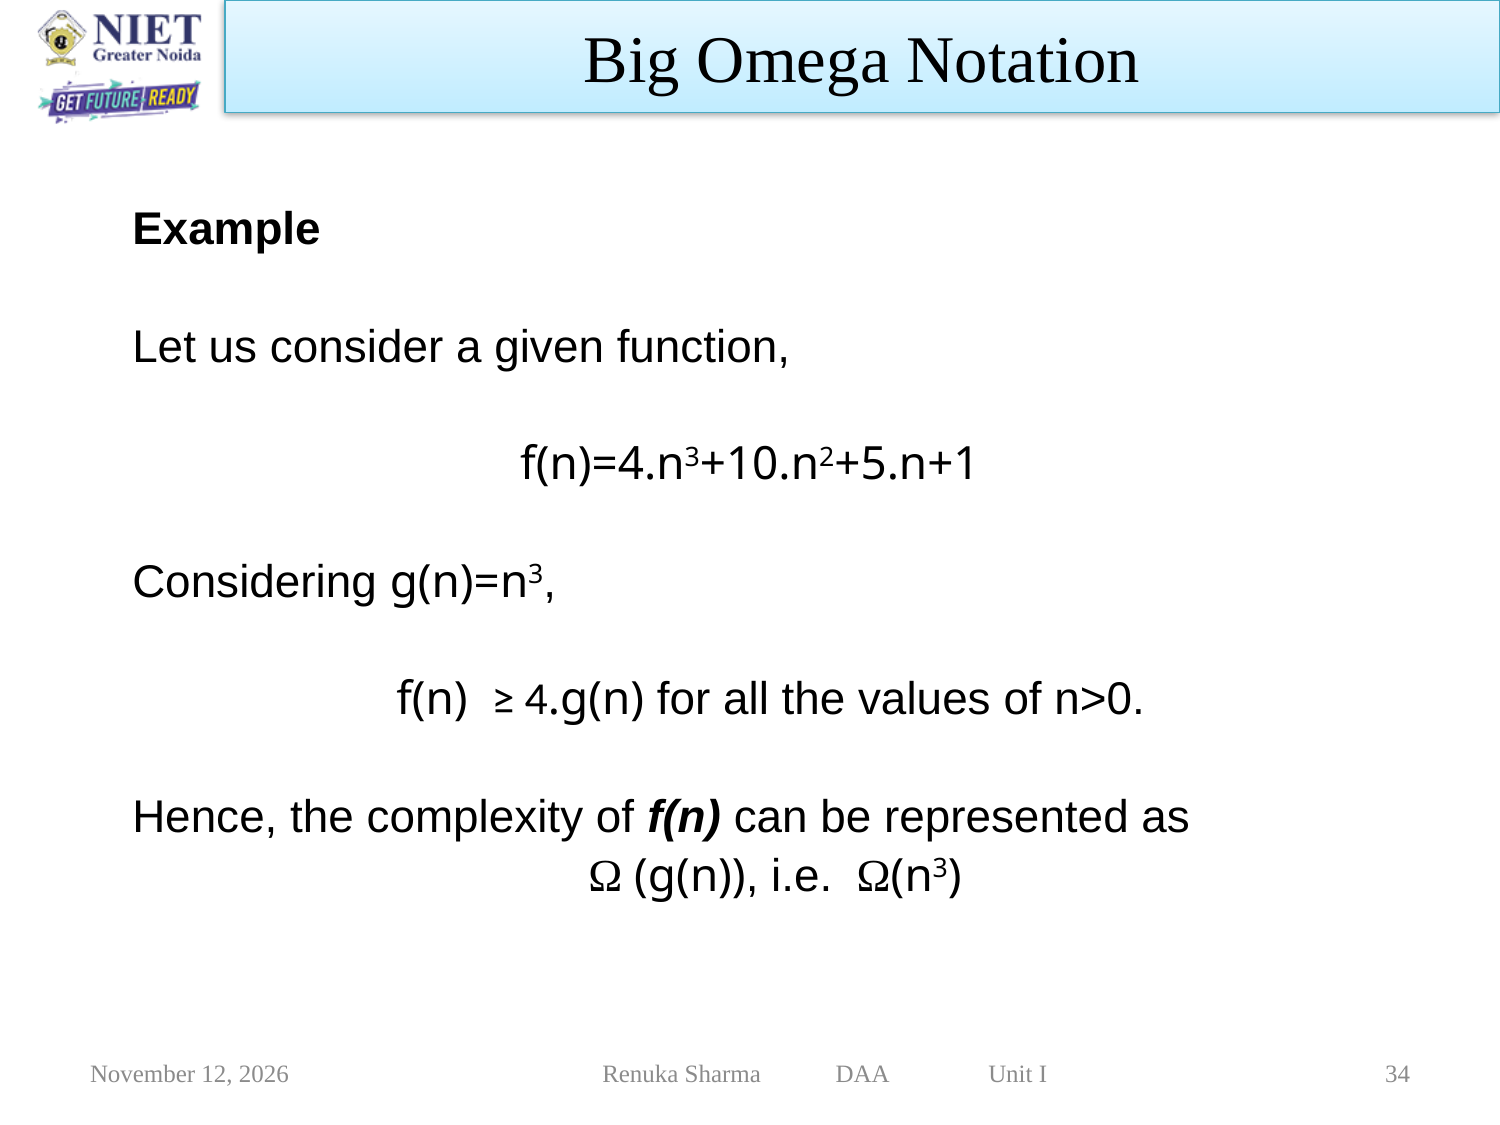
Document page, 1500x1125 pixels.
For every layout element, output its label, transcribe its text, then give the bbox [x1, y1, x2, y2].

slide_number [75, 1042, 412, 1103]
footer Renuka Sharma DAA Unit I [412, 1042, 1074, 1103]
text_box Example Let us consider a given function, f(n)=4.n3+10.n2+5.n+1 Considering g(n)=n3, f(n) ≥ 4.g(n) for all the values of n>0. Hence, the complexity of f(n) can be represented as Ω (g(n)), i.e. Ω(n3) [112, 187, 1388, 908]
picture [0, 0, 238, 135]
text_box Big Omega Notation [238, 0, 1500, 113]
slide_number 34 [1074, 1042, 1425, 1103]
